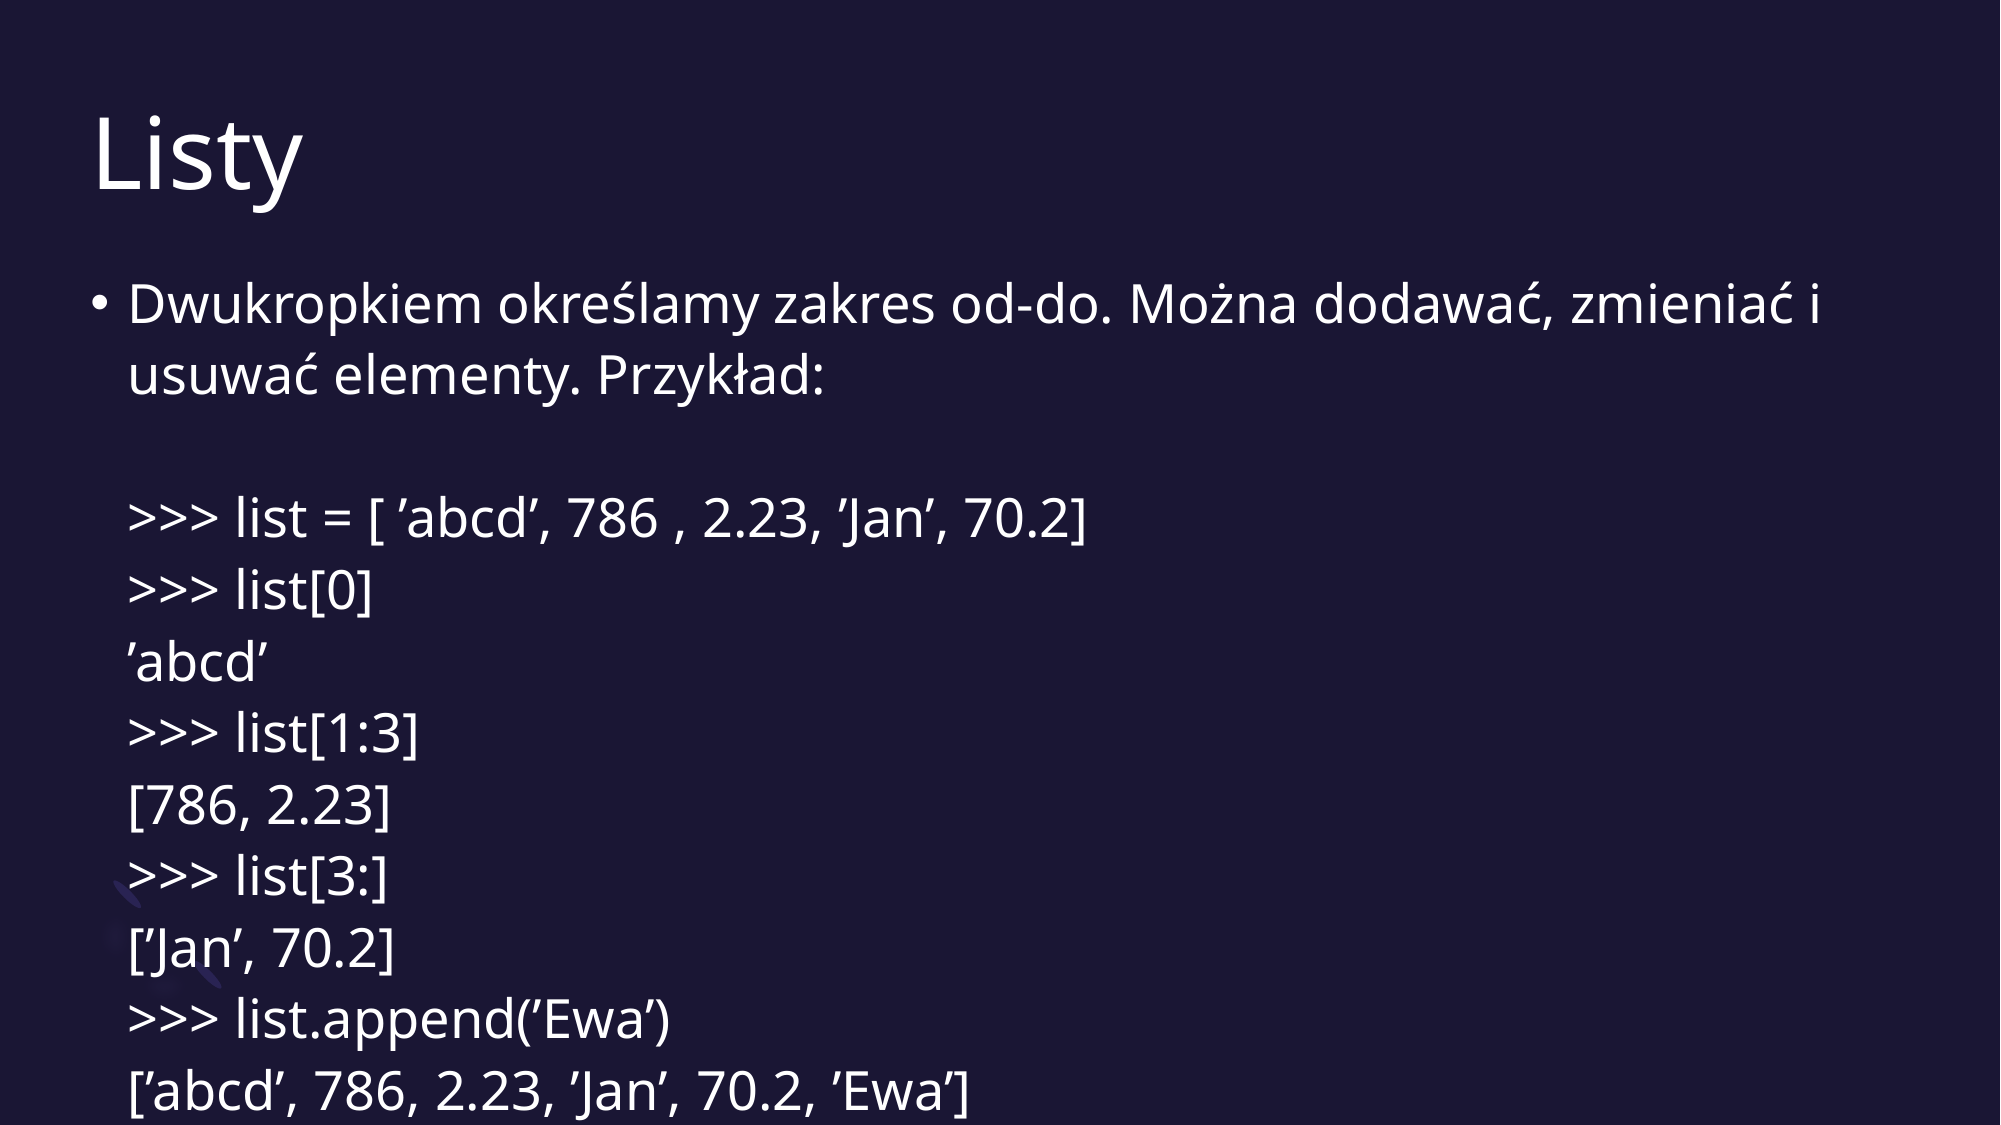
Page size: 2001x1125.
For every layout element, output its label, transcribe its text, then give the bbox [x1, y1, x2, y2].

list Dwukropkiem określamy zakres od-do. Można dodawać, zmieniać i usuwać elementy. Przykład: >>> list = [ ’abcd’, 786 , 2.23, ’Jan’, 70.2] >>> list[0] ’abcd’ >>> list[1:3] [786, 2.23] >>> list[3:] [’Jan’, 70.2] >>> list.append(’Ewa’) [’abcd’, 786, 2.23, ’Jan’, 70.2, ’Ewa’] [90, 262, 2000, 1125]
title Listy [90, 90, 1910, 262]
